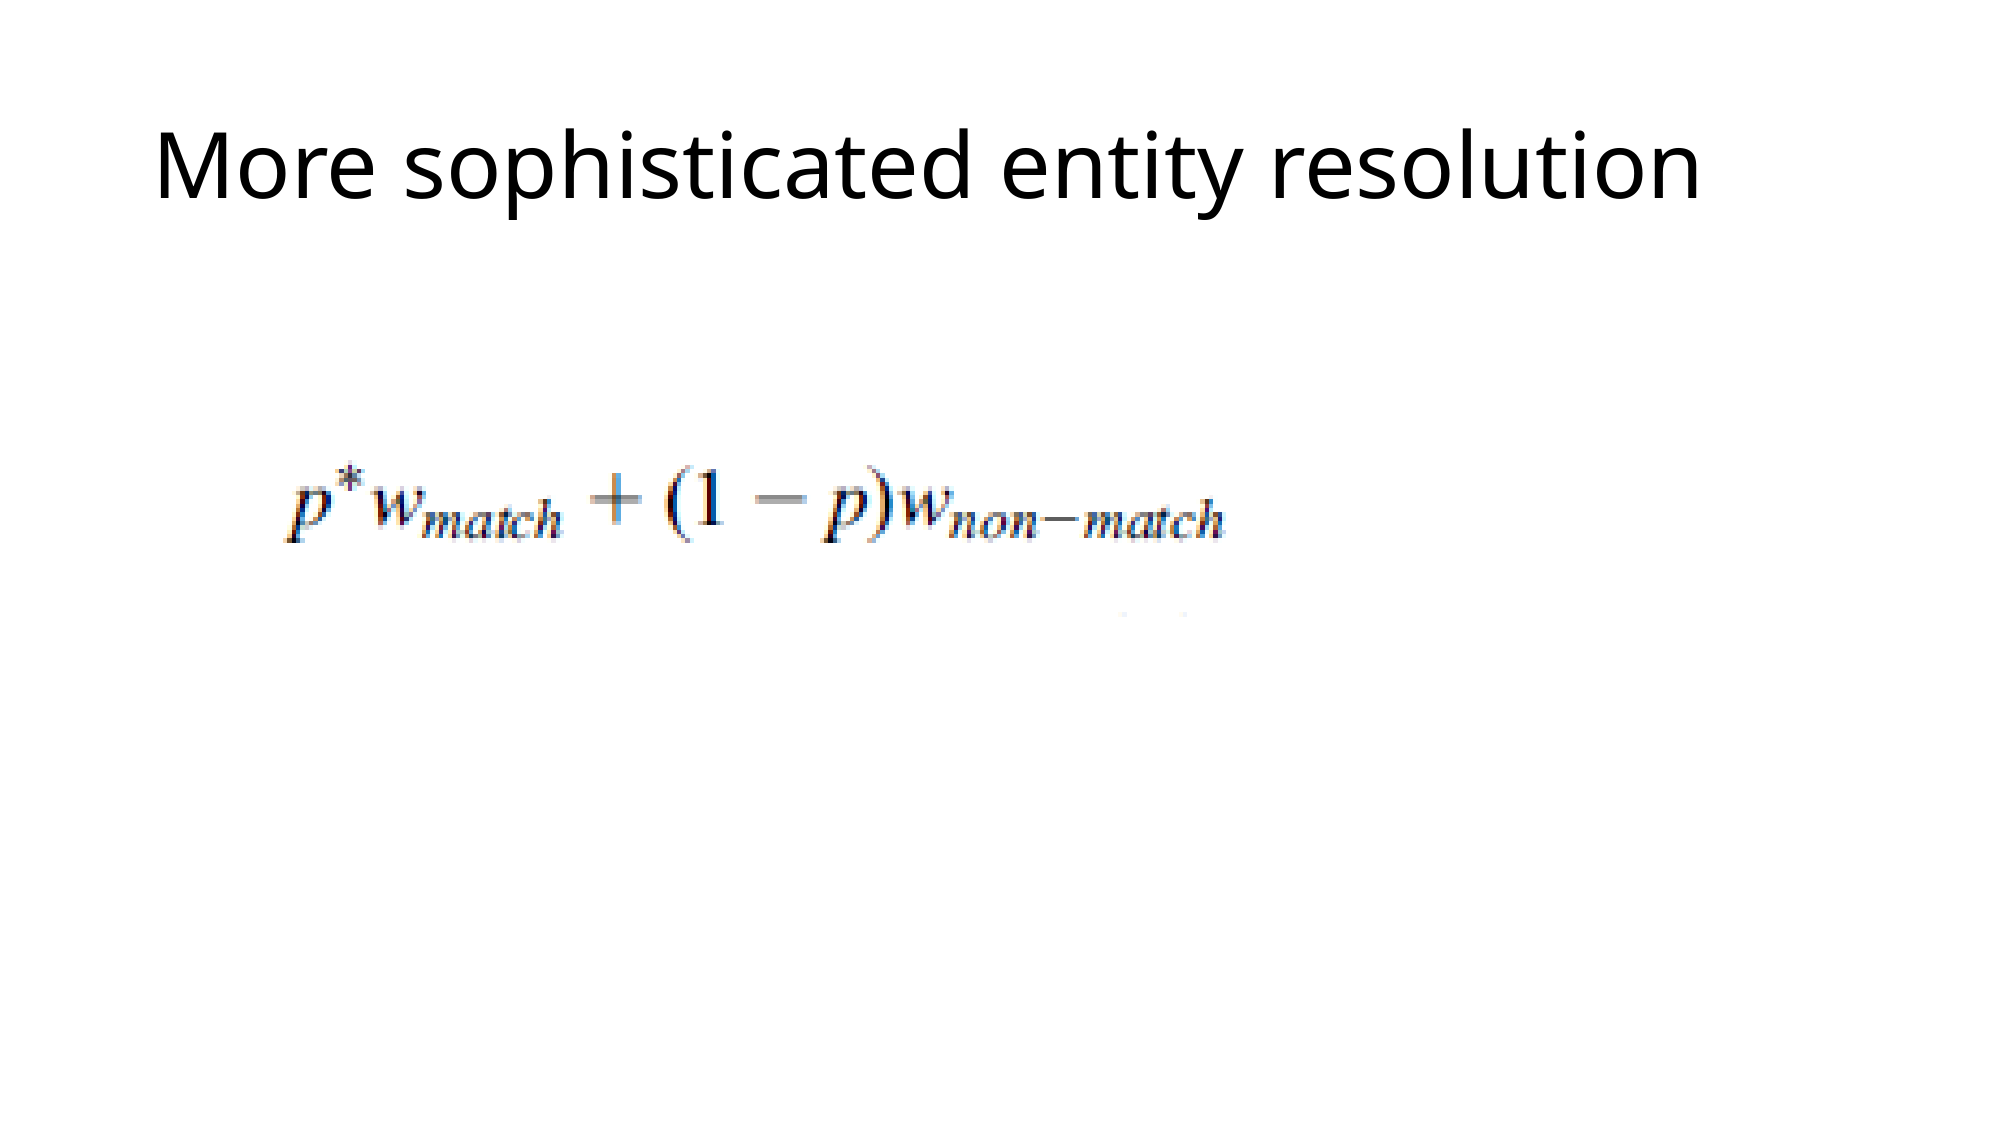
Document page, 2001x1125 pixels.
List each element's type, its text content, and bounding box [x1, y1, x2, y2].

title More sophisticated entity resolution [137, 59, 1863, 278]
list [236, 413, 1335, 617]
